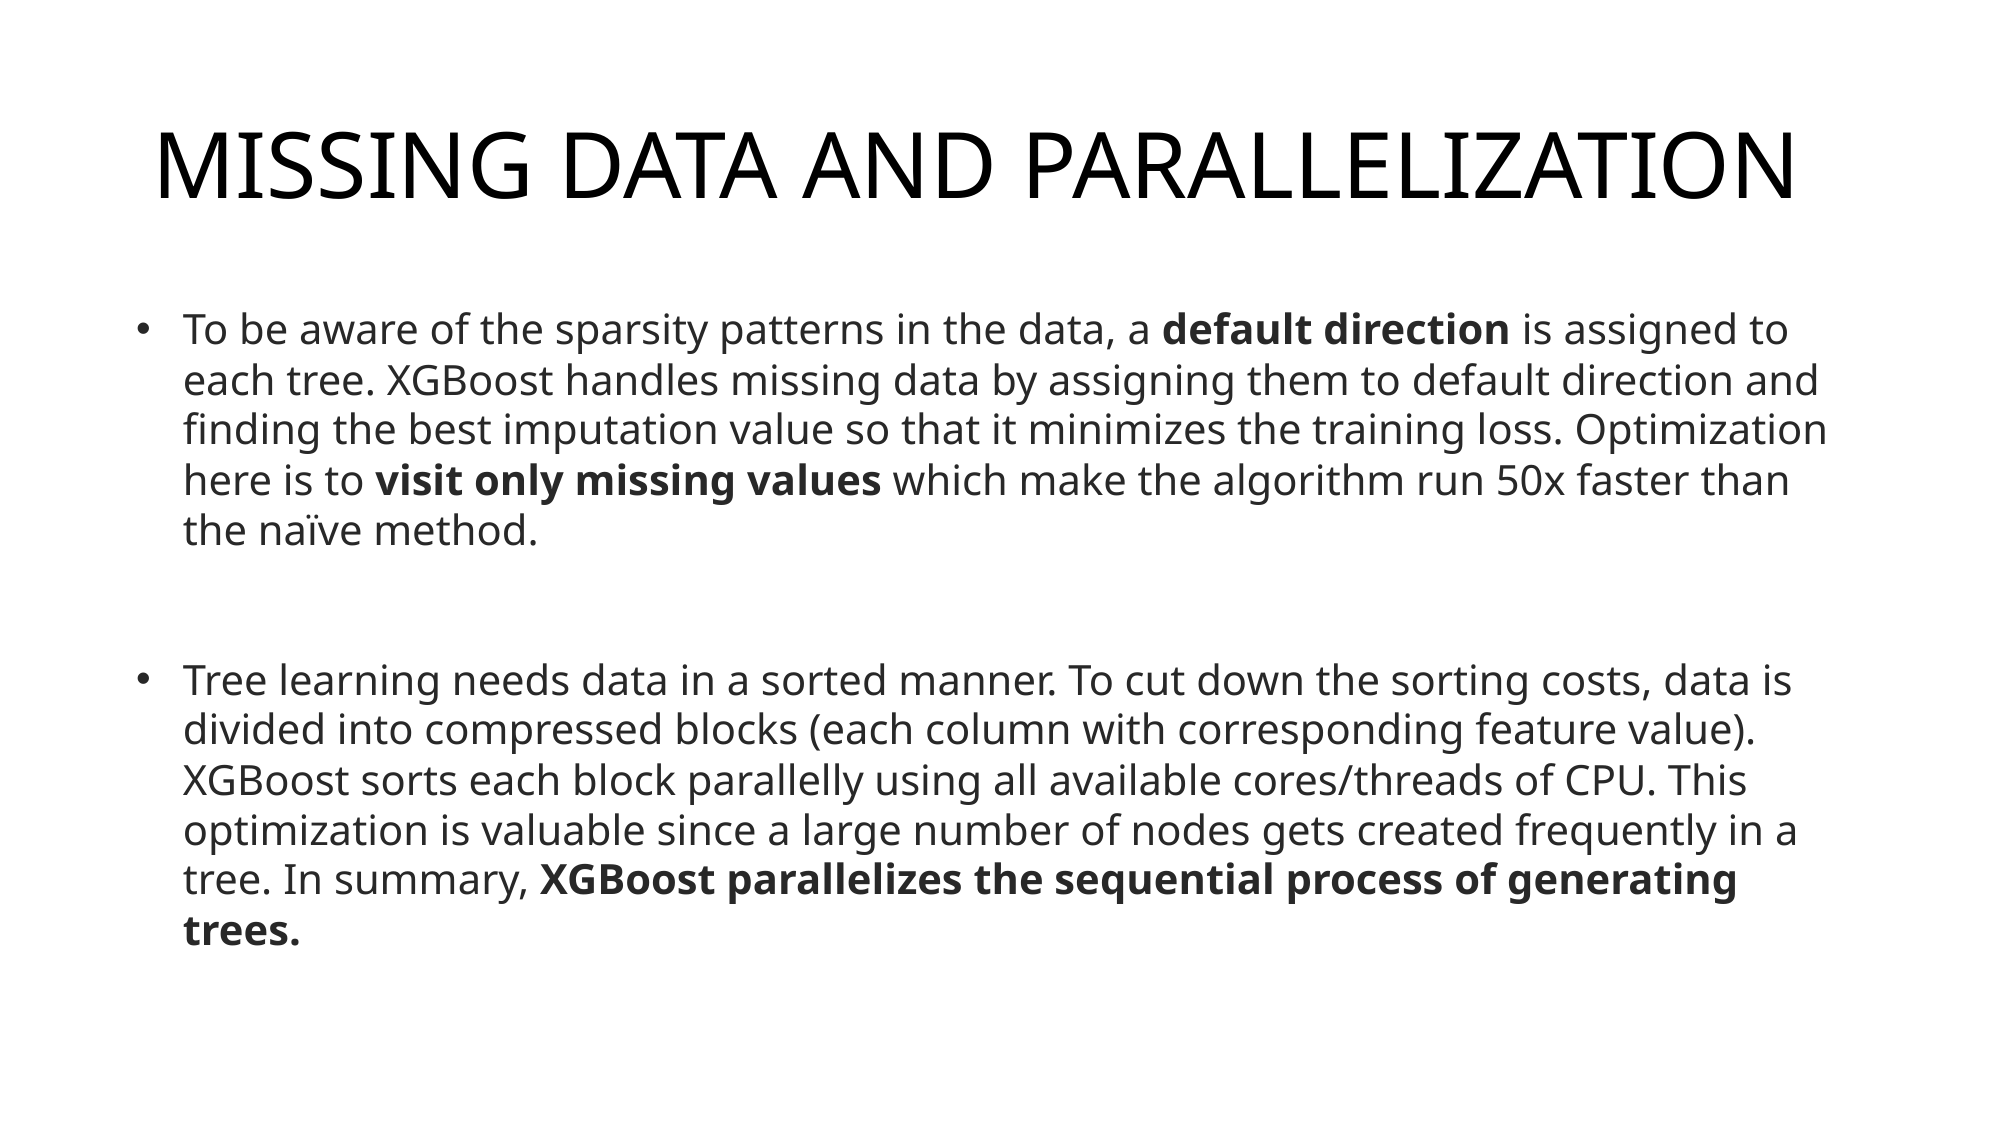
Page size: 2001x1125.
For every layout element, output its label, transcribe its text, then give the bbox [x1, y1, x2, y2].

text_box MISSING DATA AND PARALLELIZATION [137, 59, 1863, 278]
text_box To be aware of the sparsity patterns in the data, a default direction is assigned to each tree. XGBoost handles missing data by assigning them to default direction and finding the best imputation value so that it minimizes the training loss. Optimization here is to visit only missing values which make the algorithm run 50x faster than the naïve method. Tree learning needs data in a sorted manner. To cut down the sorting costs, data is divided into compressed blocks (each column with corresponding feature value). XGBoost sorts each block parallelly using all available cores/threads of CPU. This optimization is valuable since a large number of nodes gets created frequently in a tree. In summary, XGBoost parallelizes the sequential process of generating trees. [121, 295, 1863, 1011]
